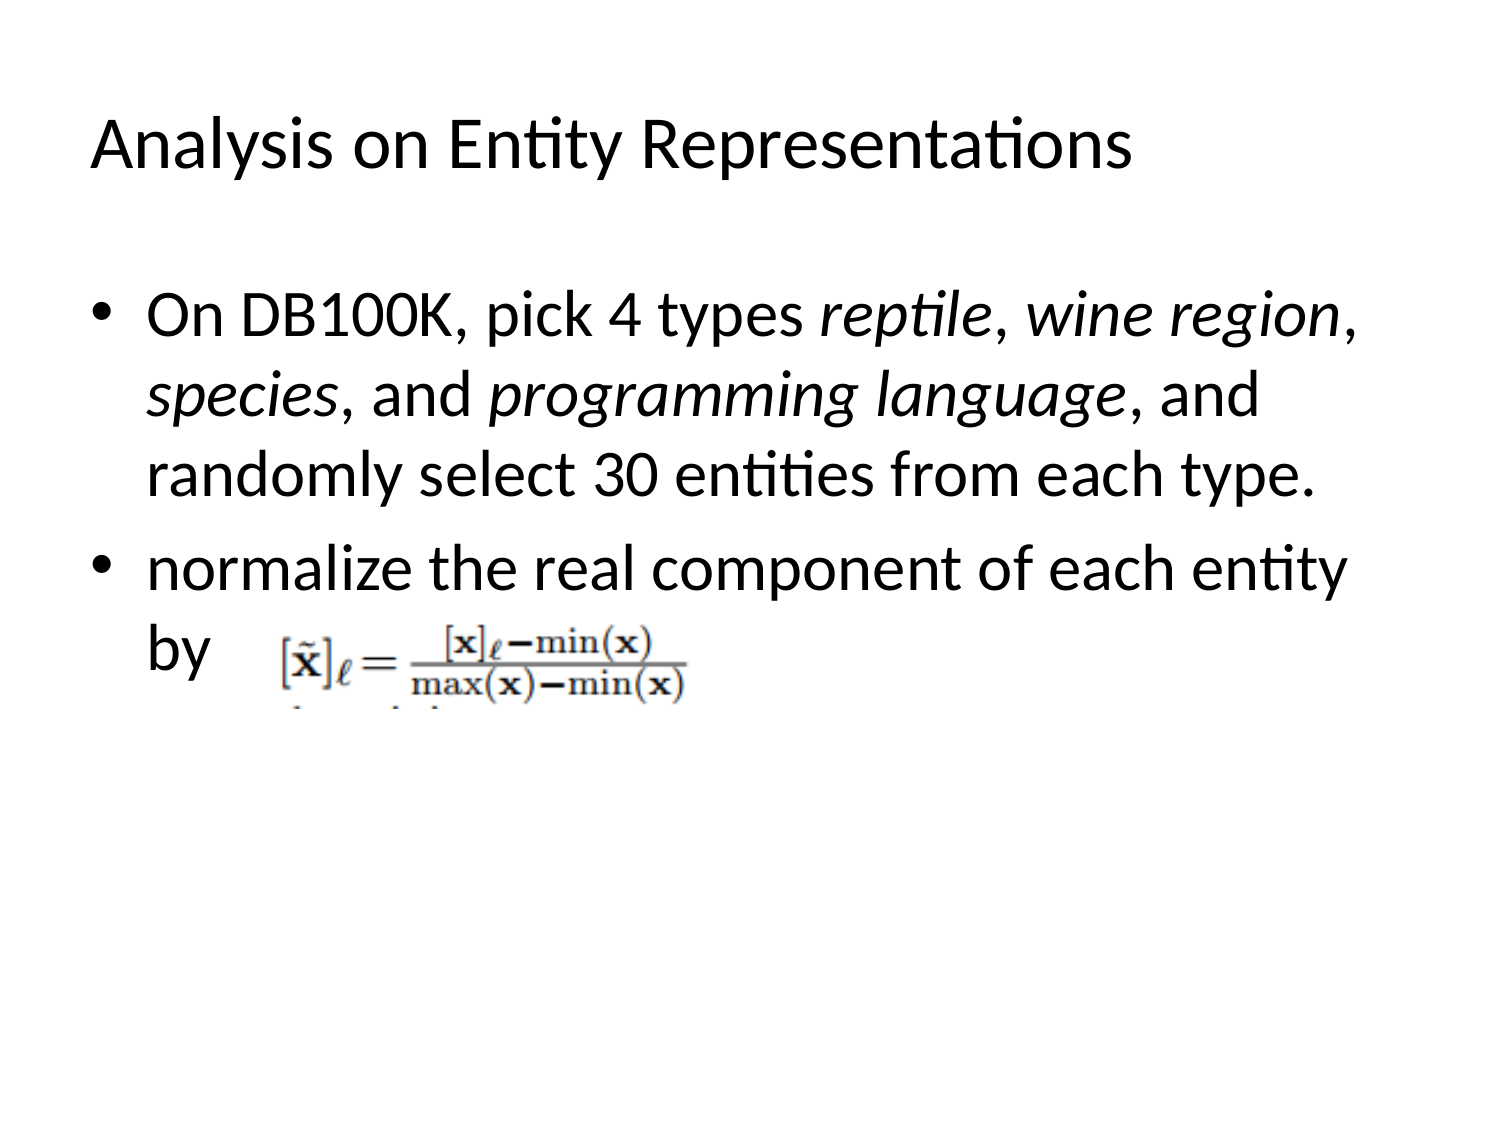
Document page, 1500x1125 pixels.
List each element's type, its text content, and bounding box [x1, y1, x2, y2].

picture [265, 621, 695, 710]
list On DB100K, pick 4 types reptile, wine region, species, and programming language, and randomly select 30 entities from each type. normalize the real component of each entity by [75, 262, 1425, 1005]
title Analysis on Entity Representations [75, 45, 1425, 233]
